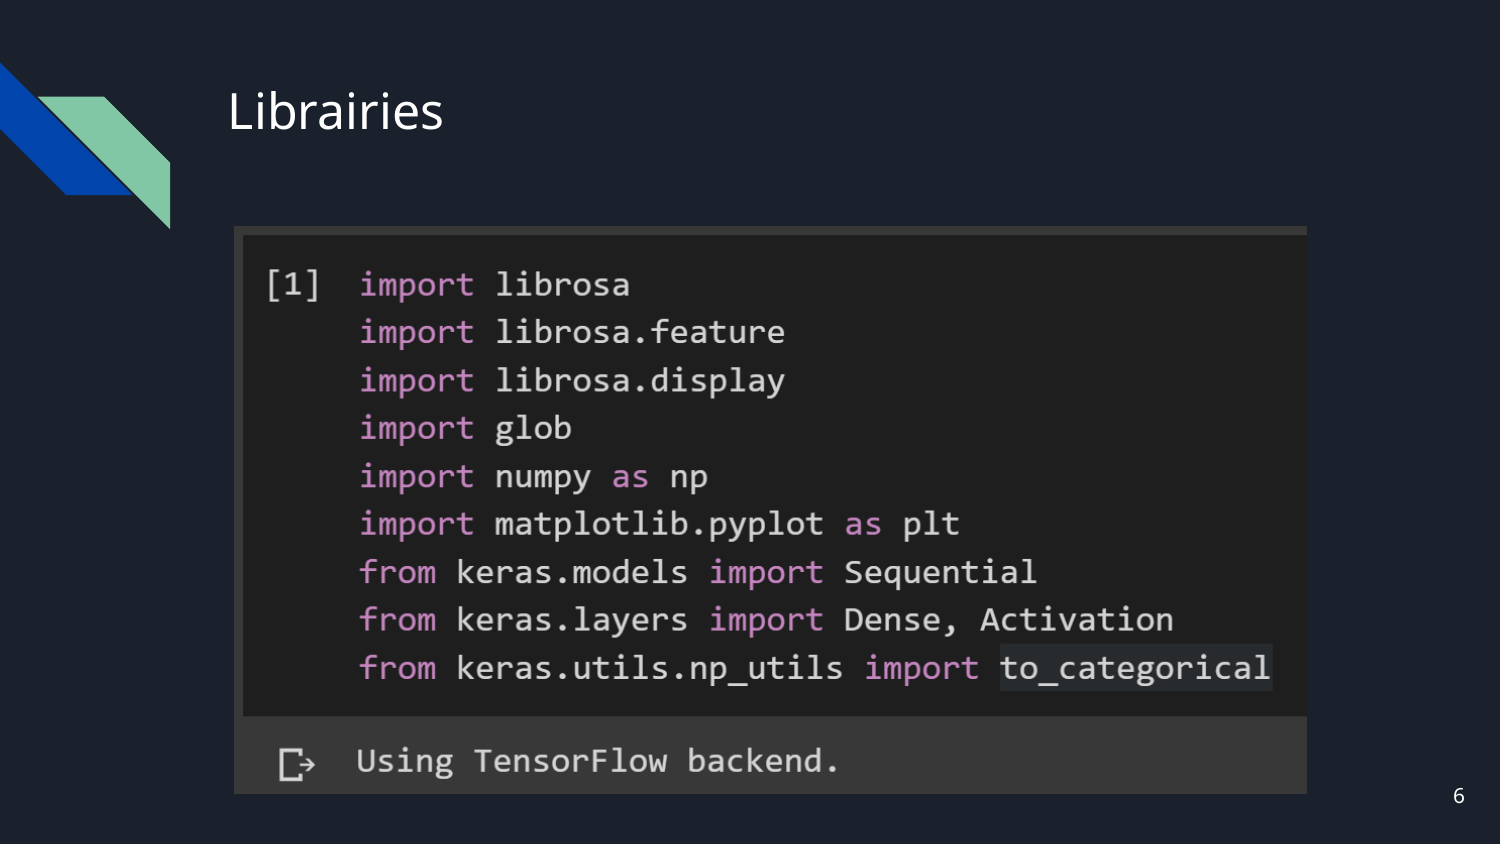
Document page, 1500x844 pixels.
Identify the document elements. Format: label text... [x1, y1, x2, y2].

title Librairies [212, 64, 1368, 215]
picture [234, 225, 1307, 794]
slide_number ‹#› [1389, 764, 1480, 830]
